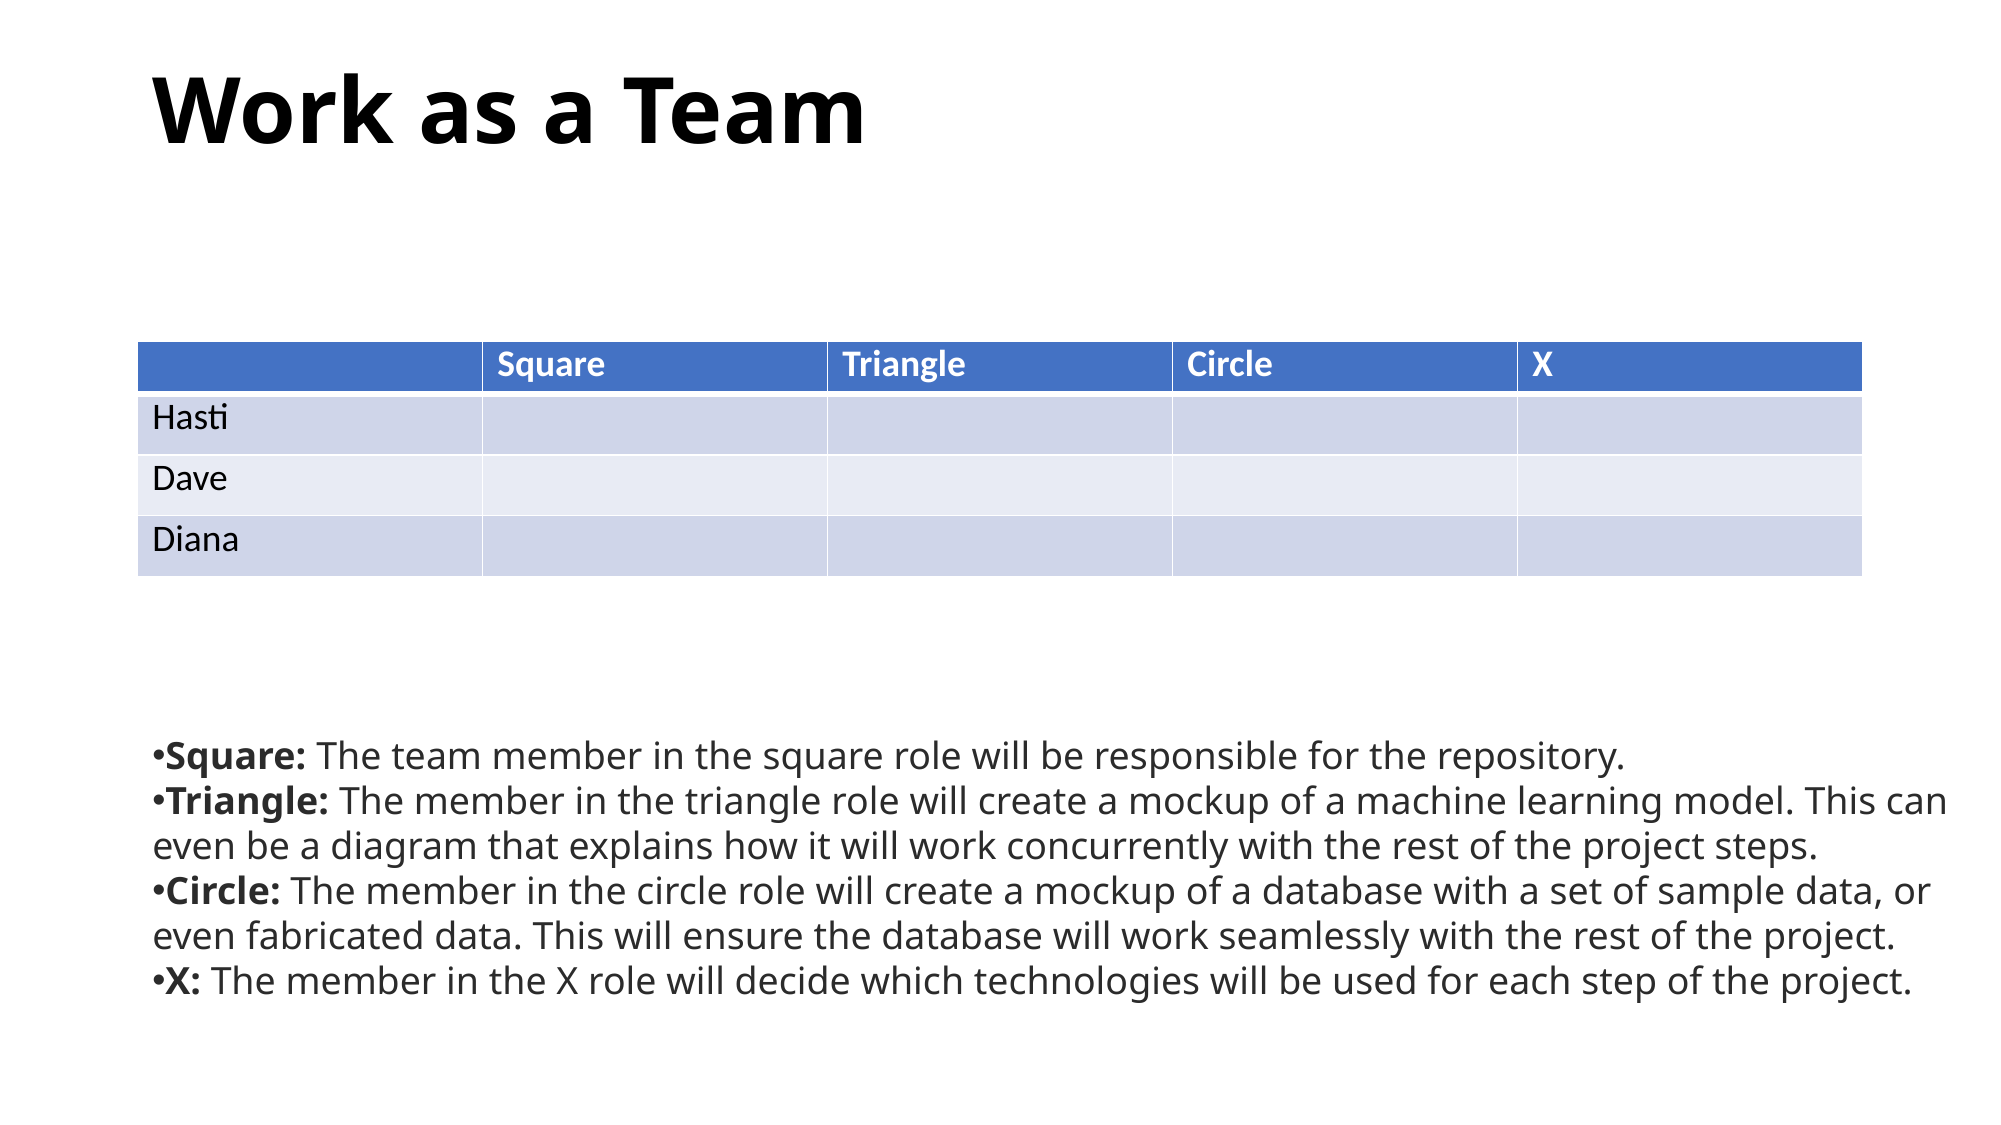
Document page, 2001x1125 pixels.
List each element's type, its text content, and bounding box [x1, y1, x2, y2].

title Work as a Team [137, 59, 1863, 278]
table_cell [1173, 456, 1517, 515]
table_cell [828, 397, 1172, 454]
table_header Triangle [828, 342, 1172, 391]
text_box Square: The team member in the square role will be responsible for the repository. Triangle: The member in the triangle role will create a mockup of a machine learning model. This can even be a diagram that explains how it will work concurrently with the rest of the project steps. Circle: The member in the circle role will create a mockup of a database with a set of sample data, or even fabricated data. This will ensure the database will work seamlessly with the rest of the project. X: The member in the X role will decide which technologies will be used for each step of the project. [137, 724, 1967, 1009]
table_cell Diana [138, 516, 482, 576]
table_cell [1518, 516, 1862, 576]
table_header X [1518, 342, 1862, 391]
table_cell [1518, 456, 1862, 515]
table_cell [1173, 516, 1517, 576]
table_cell [828, 516, 1172, 576]
table_cell [483, 456, 827, 515]
table_cell [483, 516, 827, 576]
table_header Circle [1173, 342, 1517, 391]
table_cell Hasti [138, 397, 482, 454]
table_cell [483, 397, 827, 454]
table_header Square [483, 342, 827, 391]
table_cell Dave [138, 456, 482, 515]
table_cell [828, 456, 1172, 515]
table_cell [1518, 397, 1862, 454]
table_cell [1173, 397, 1517, 454]
table_header [138, 342, 482, 391]
